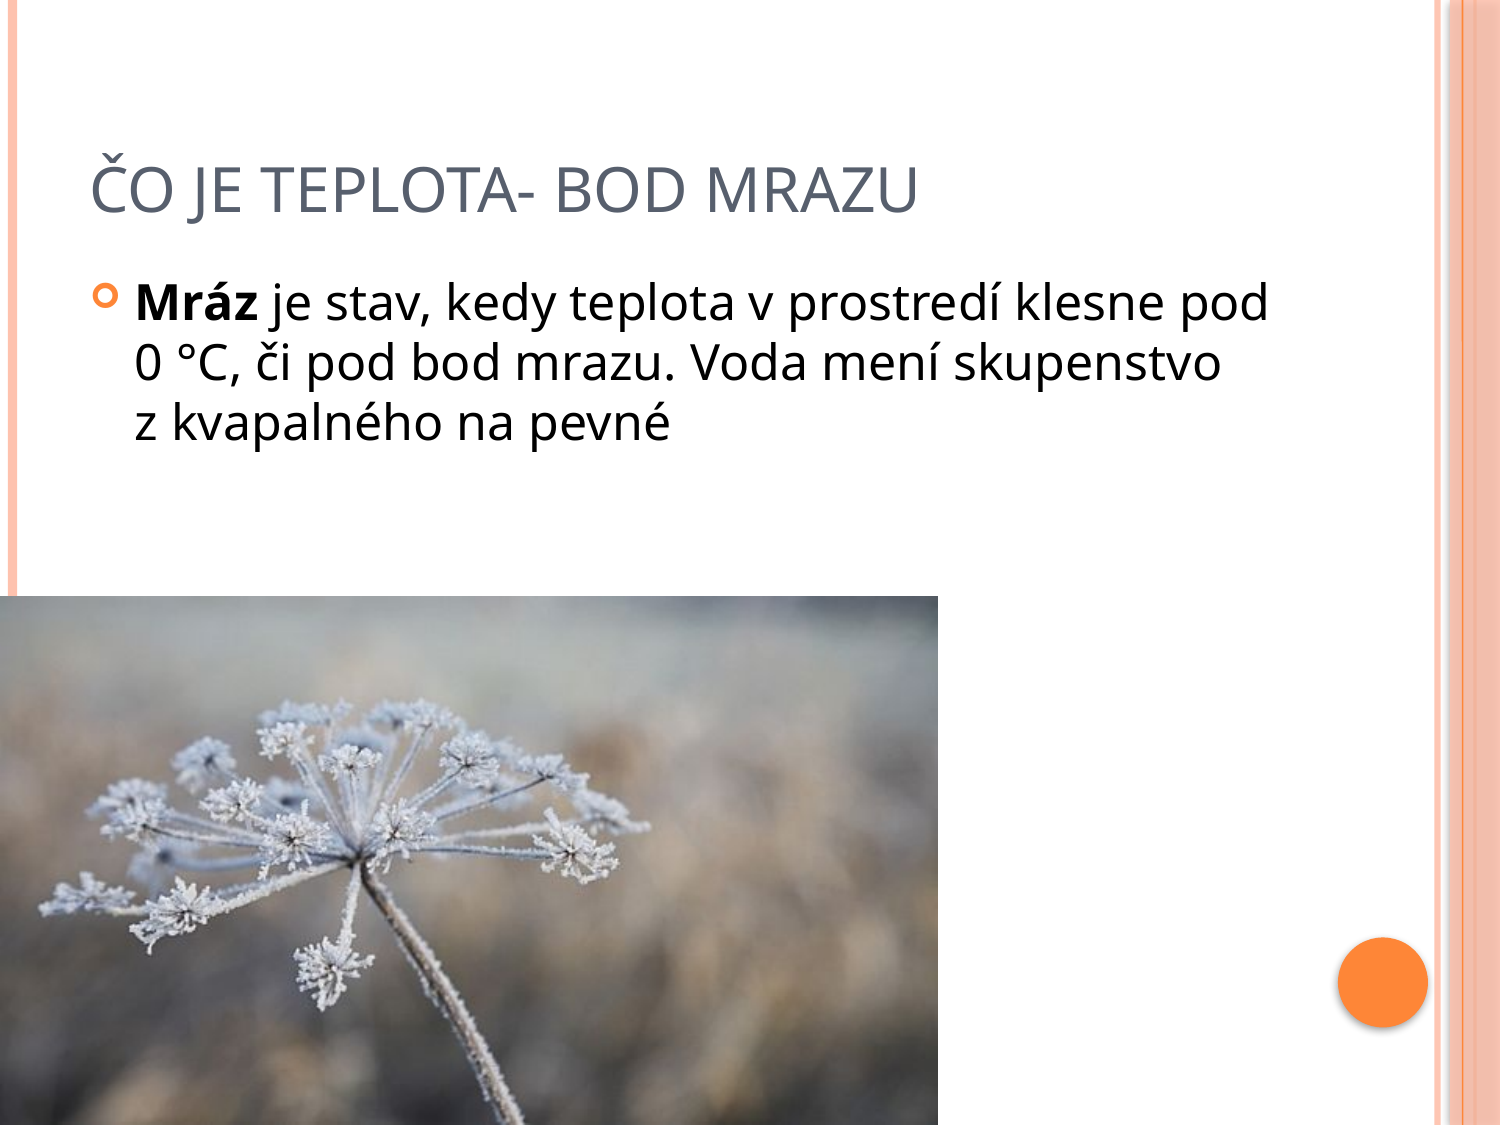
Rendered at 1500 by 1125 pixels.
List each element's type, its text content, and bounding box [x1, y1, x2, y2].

list Mráz je stav, kedy teplota v prostredí klesne pod 0 °C, či pod bod mrazu. Voda mení skupenstvo z kvapalného na pevné [75, 262, 1300, 1062]
picture [0, 596, 938, 1125]
title Čo je teplota- bod mrazu [75, 45, 1300, 233]
